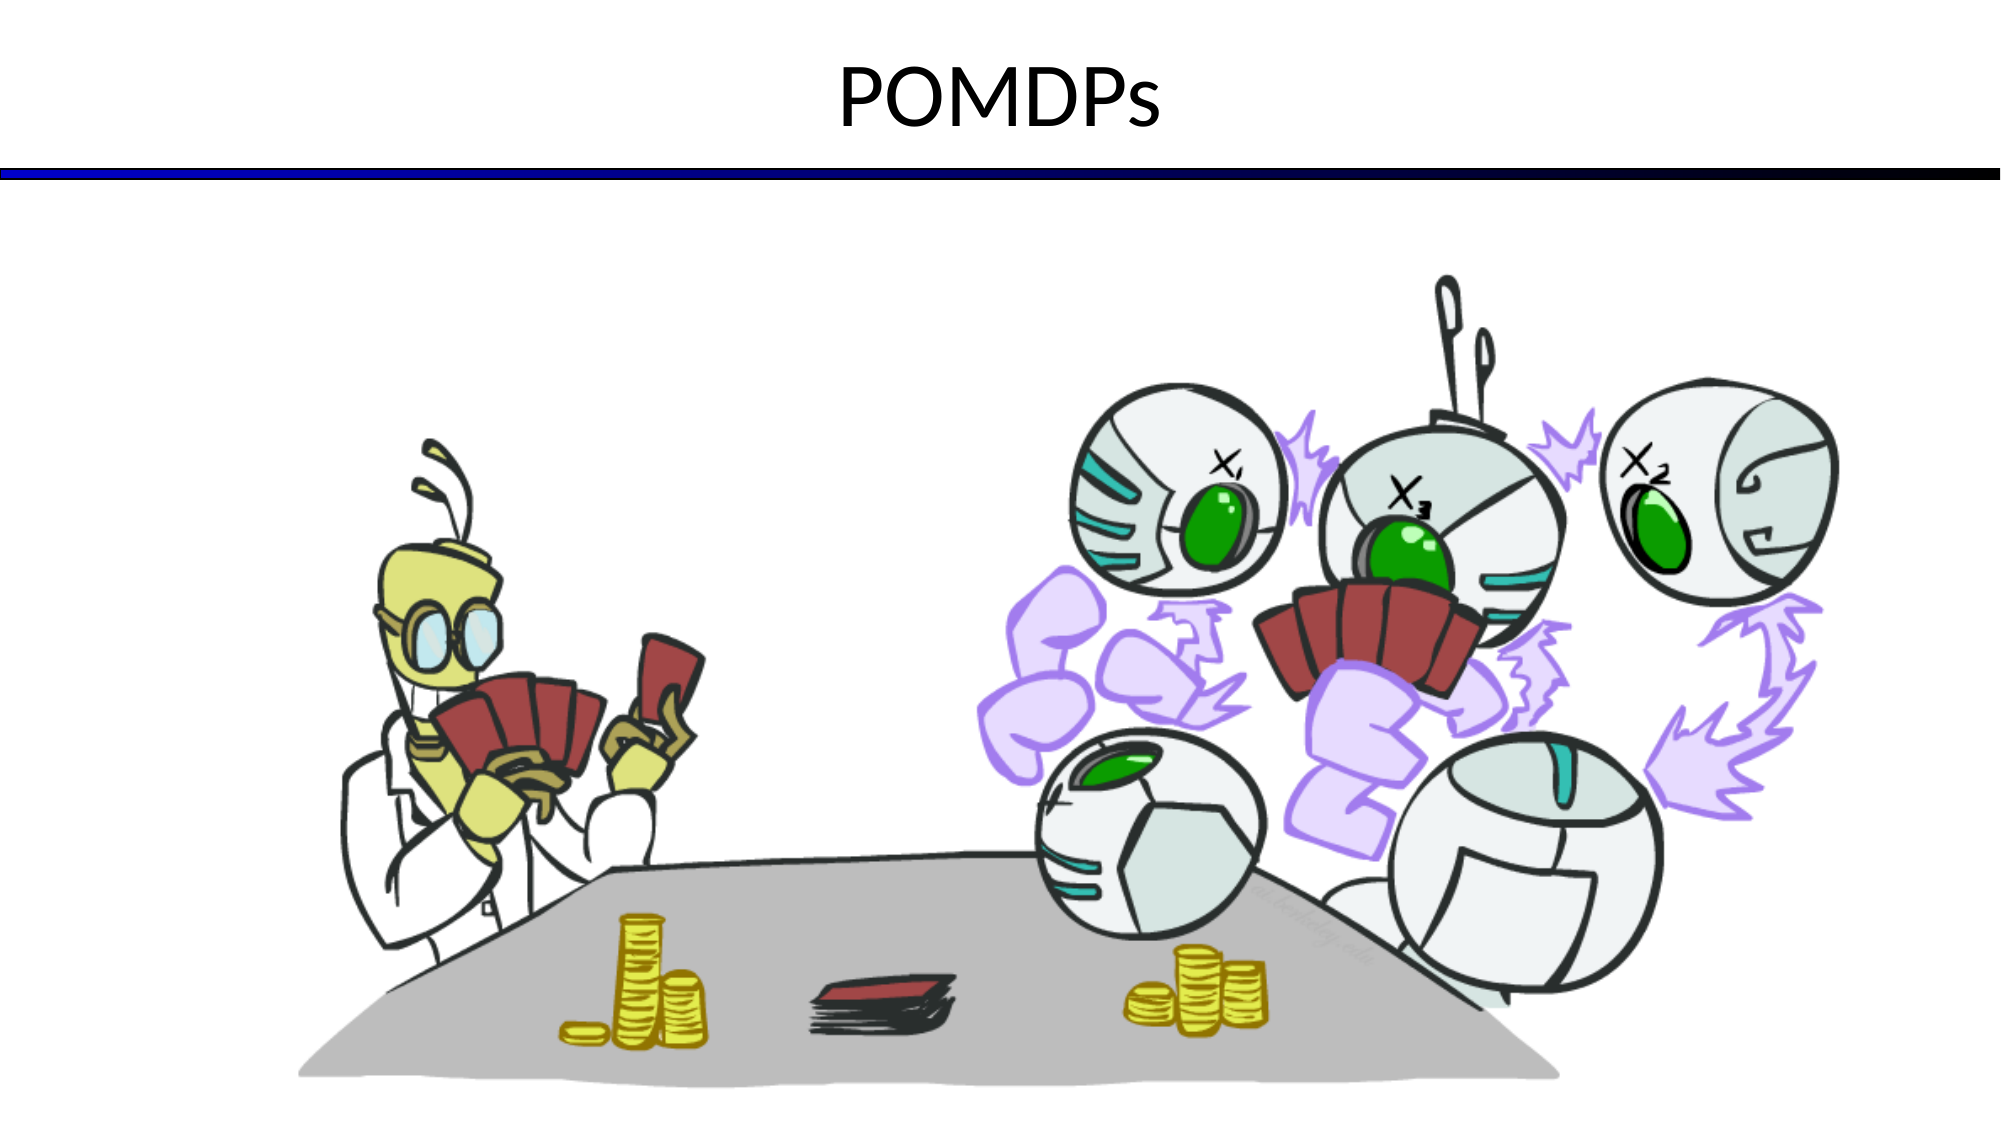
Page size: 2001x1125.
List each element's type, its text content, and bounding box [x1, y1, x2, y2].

picture [287, 262, 1858, 1096]
title POMDPs [0, 0, 2000, 184]
